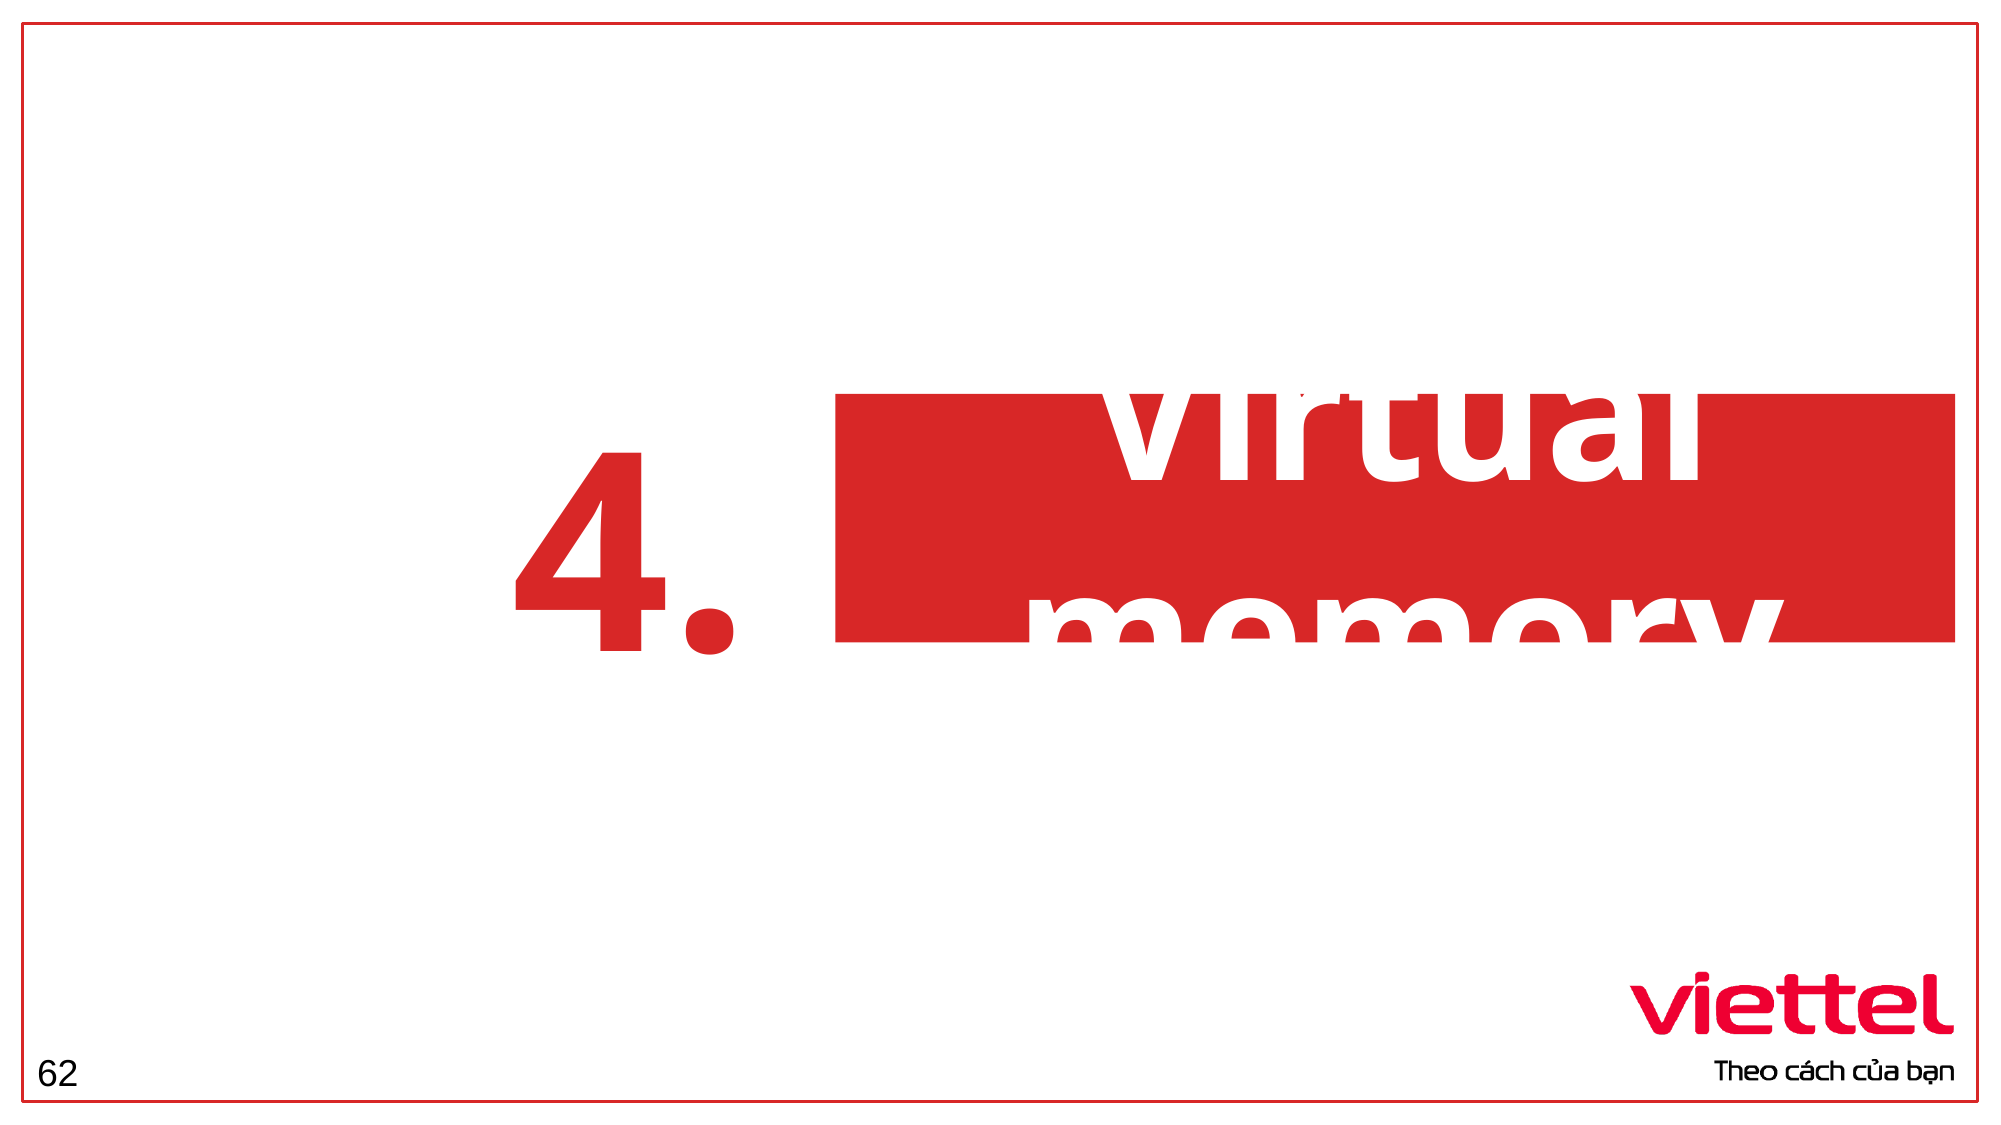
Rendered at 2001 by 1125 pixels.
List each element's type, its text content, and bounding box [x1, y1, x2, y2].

picture [1627, 971, 1956, 1085]
text_box Virtual memory [902, 437, 1897, 597]
title 4. [448, 437, 813, 643]
